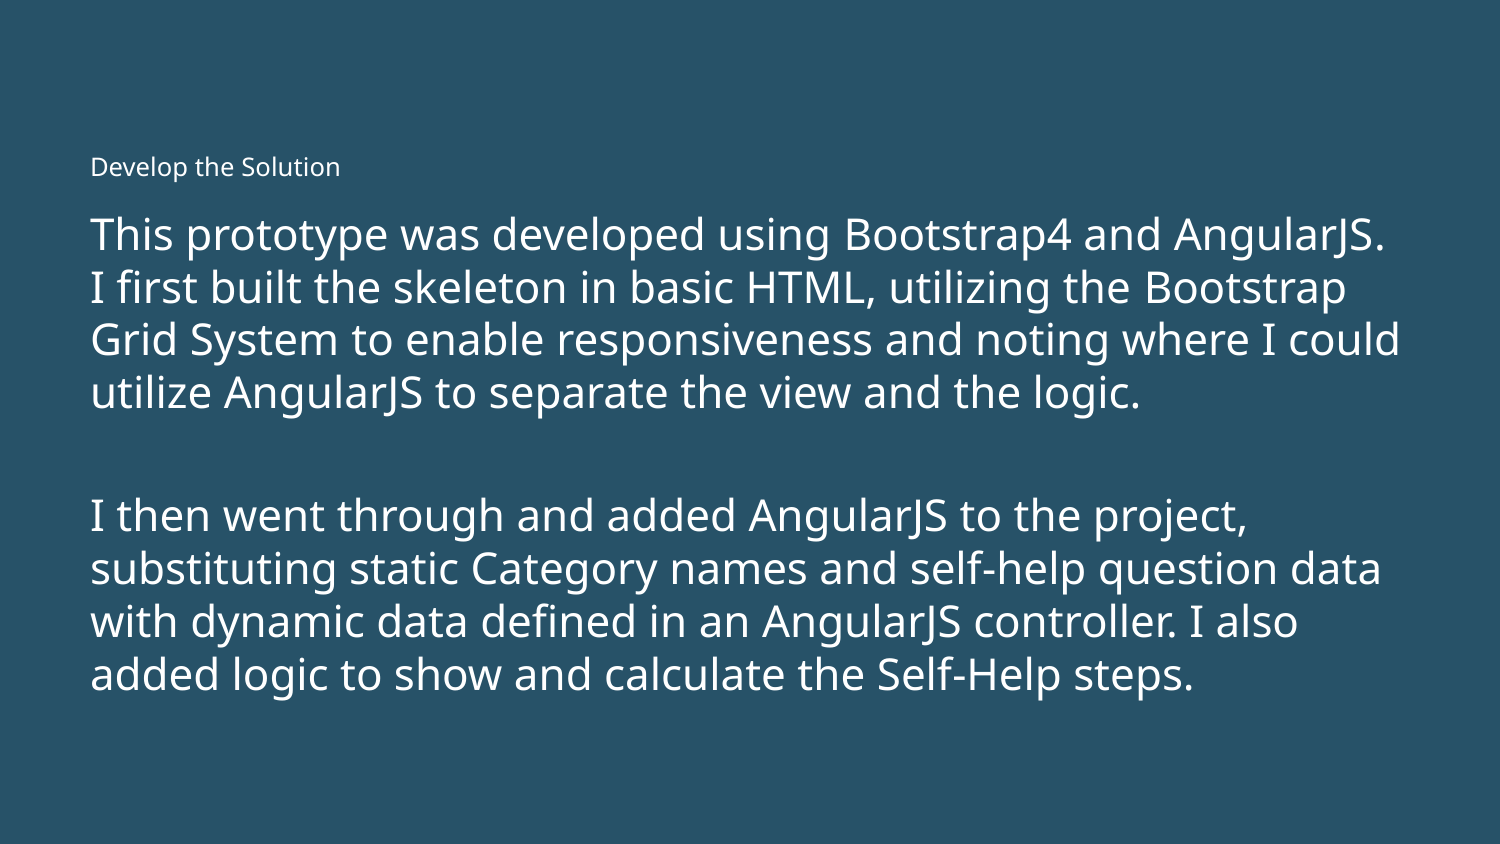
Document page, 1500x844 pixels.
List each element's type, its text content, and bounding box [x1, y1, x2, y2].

list Develop the Solution This prototype was developed using Bootstrap4 and AngularJS. I first built the skeleton in basic HTML, utilizing the Bootstrap Grid System to enable responsiveness and noting where I could utilize AngularJS to separate the view and the logic. I then went through and added AngularJS to the project, substituting static Category names and self-help question data with dynamic data defined in an AngularJS controller. I also added logic to show and calculate the Self-Help steps. [75, 143, 1425, 776]
